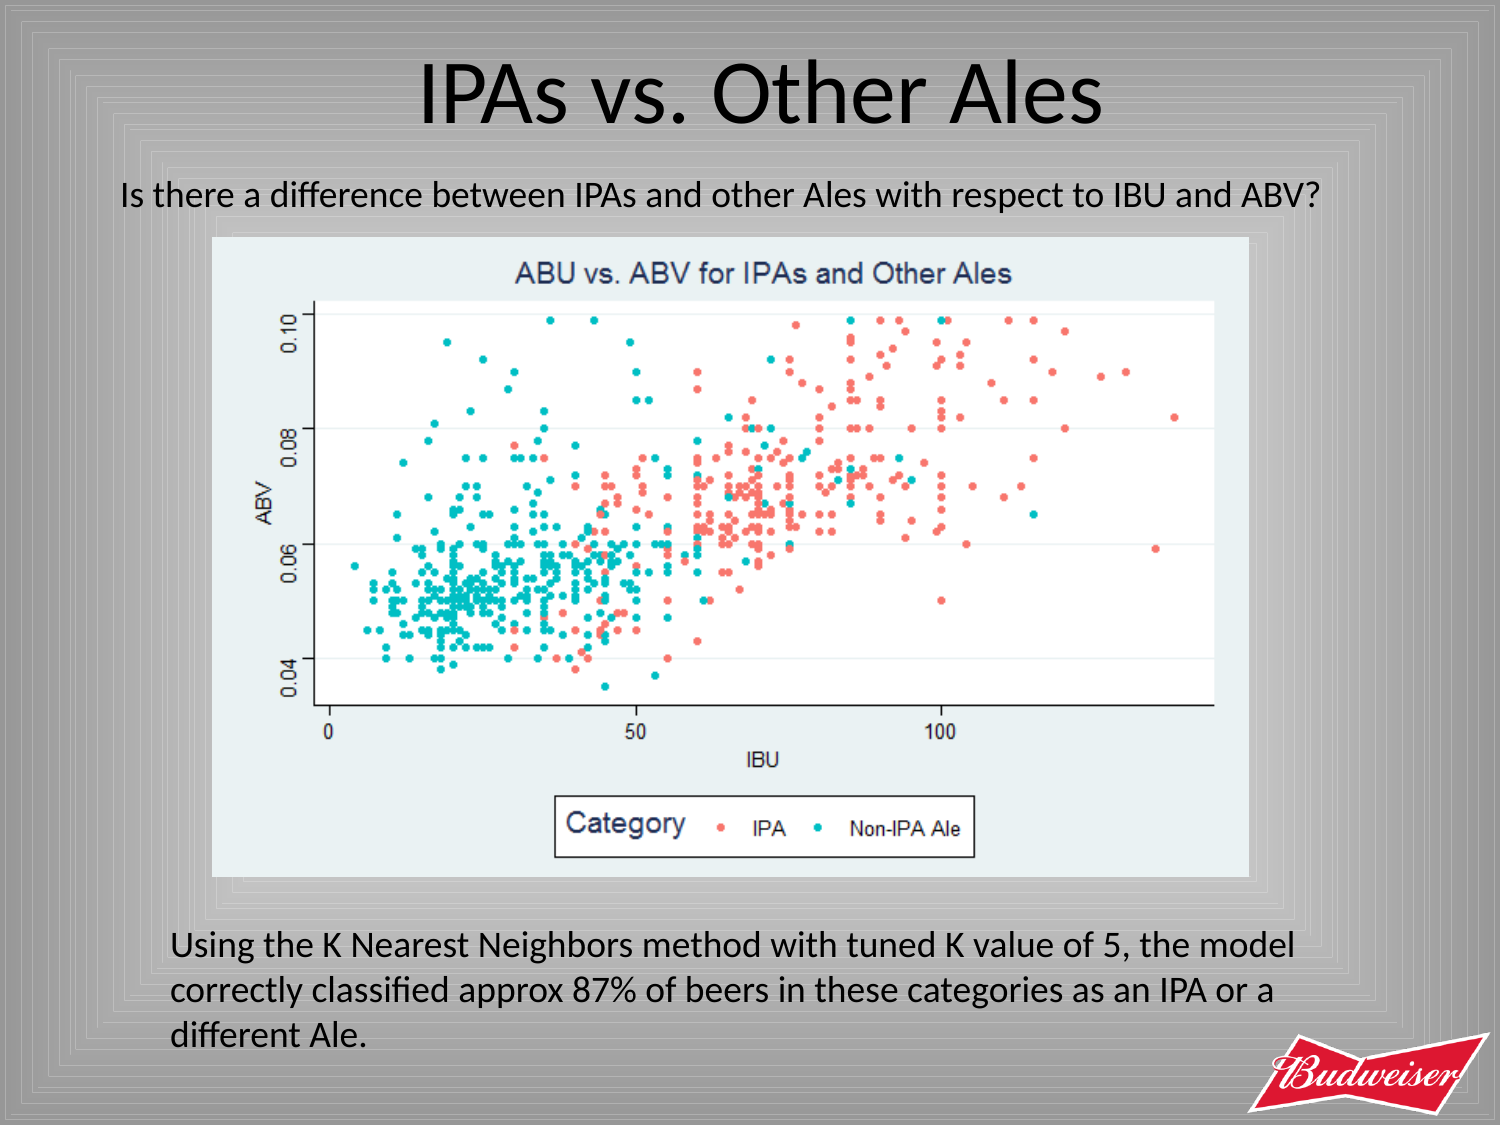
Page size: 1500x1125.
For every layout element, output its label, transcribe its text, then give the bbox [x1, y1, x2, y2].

picture [212, 237, 1249, 877]
text_box IPAs vs. Other Ales [32, 24, 1491, 150]
text_box Is there a difference between IPAs and other Ales with respect to IBU and ABV? [112, 162, 1375, 223]
text_box Using the K Nearest Neighbors method with tuned K value of 5, the model correctly classified approx 87% of beers in these categories as an IPA or a different Ale. [162, 912, 1338, 1063]
picture [1237, 1022, 1500, 1125]
text_box [174, 149, 1388, 211]
